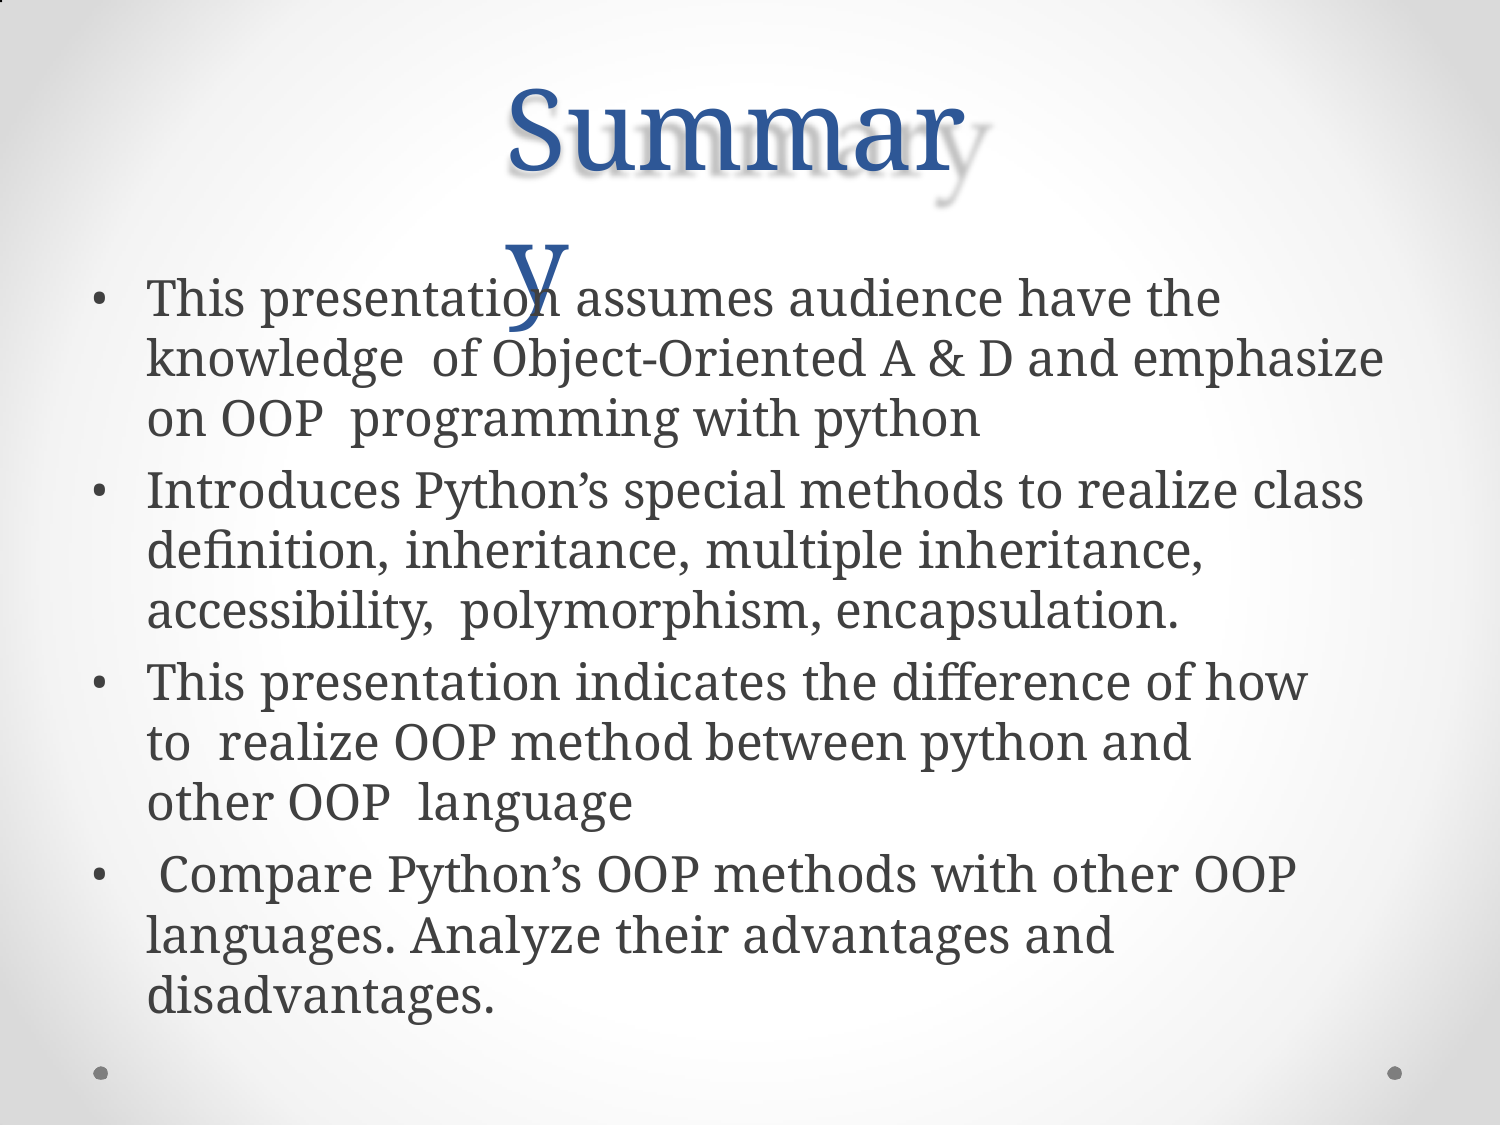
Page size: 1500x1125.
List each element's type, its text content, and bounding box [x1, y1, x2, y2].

text_box This presentation assumes audience have the knowledge of Object-Oriented A & D and emphasize on OOP programming with python Introduces Python’s special methods to realize class definition, inheritance, multiple inheritance, accessibility, polymorphism, encapsulation. This presentation indicates the difference of how to realize OOP method between python and other OOP language Compare Python’s OOP methods with other OOP languages. Analyze their advantages and disadvantages. [87, 264, 1409, 1024]
picture [0, 0, 1500, 1125]
